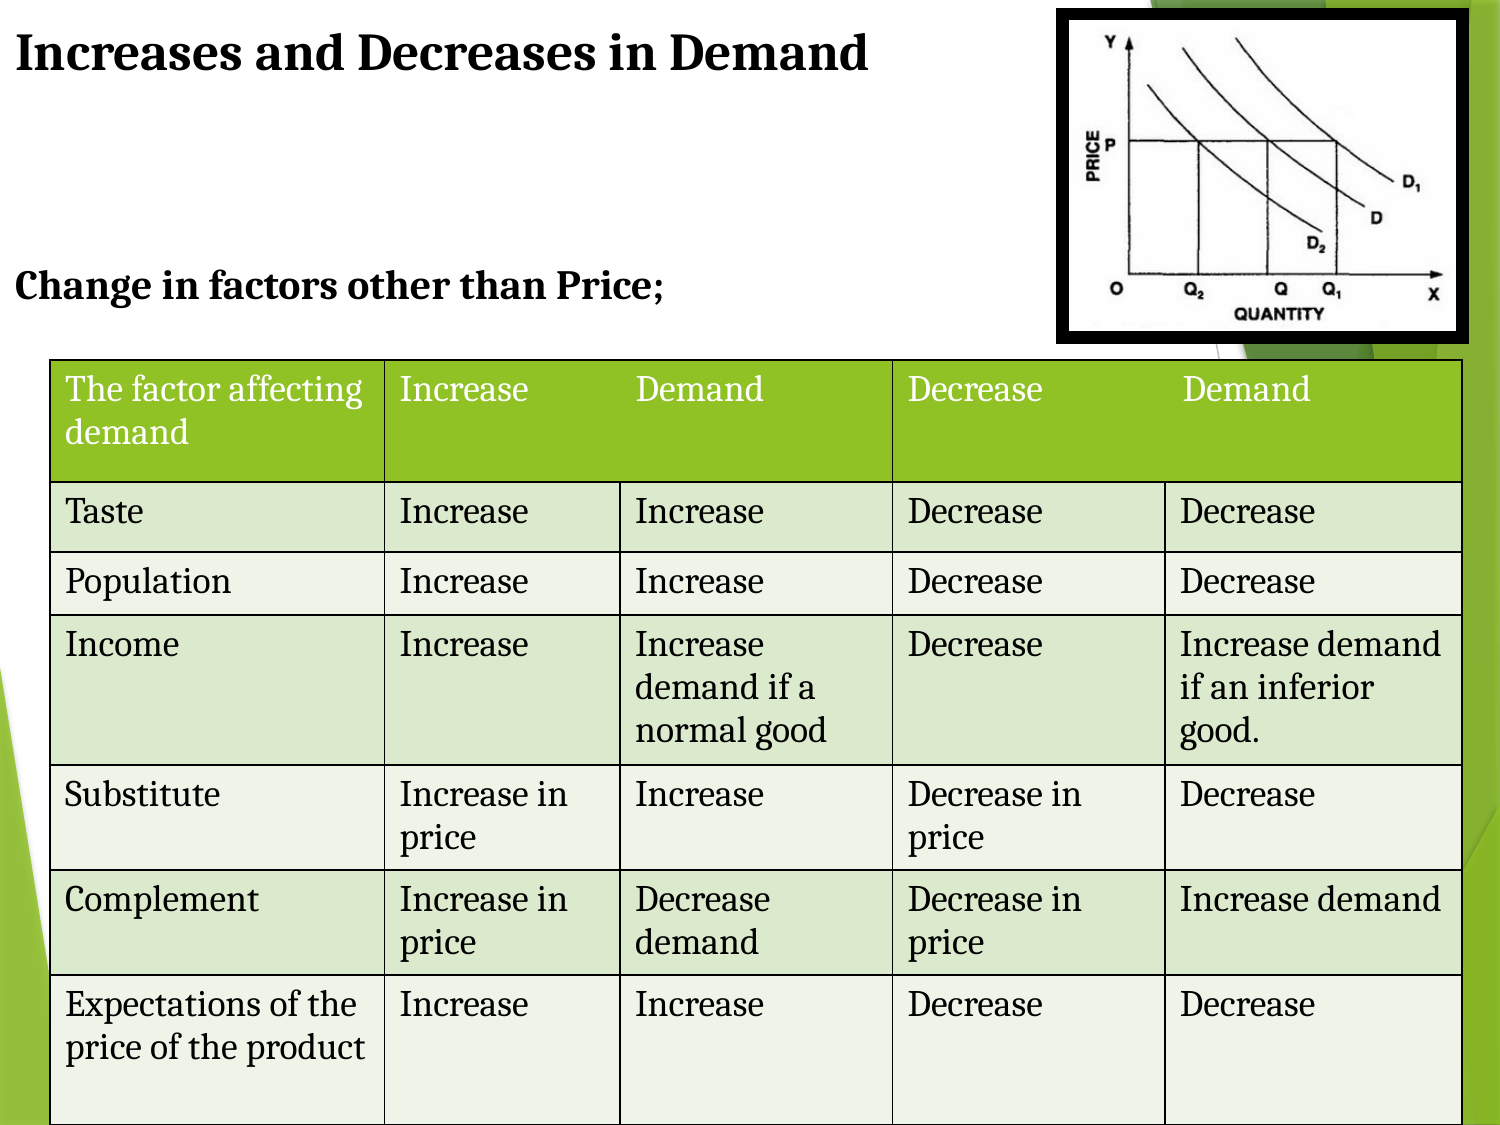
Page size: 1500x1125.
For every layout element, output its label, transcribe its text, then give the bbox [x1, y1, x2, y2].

table_header The factor affecting demand [51, 361, 384, 481]
table_cell Increase [385, 483, 619, 551]
table_cell Expectations of the price of the product [51, 976, 384, 1124]
table_cell Taste [51, 483, 384, 551]
table_cell Increase [621, 976, 892, 1124]
table_cell Increase [385, 976, 619, 1124]
table_cell Decrease [1166, 766, 1461, 869]
table_cell Increase in price [385, 766, 619, 869]
table_cell Increase demand [1166, 871, 1461, 974]
table_header Decrease Demand [893, 361, 1461, 481]
table_cell Increase demand if a normal good [621, 616, 892, 764]
table_cell Decrease in price [893, 766, 1164, 869]
table_cell Decrease in price [893, 871, 1164, 974]
table_cell Increase [385, 553, 619, 614]
table_cell Decrease [1166, 483, 1461, 551]
table_cell Increase [385, 616, 619, 764]
table_cell Complement [51, 871, 384, 974]
table_header Increase Demand [385, 361, 892, 481]
table_cell Increase [621, 766, 892, 869]
table_cell Decrease [893, 553, 1164, 614]
table_cell Decrease demand [621, 871, 892, 974]
table_cell Substitute [51, 766, 384, 869]
table_cell Increase demand if an inferior good. [1166, 616, 1461, 764]
table_cell Income [51, 616, 384, 764]
table_cell Decrease [1166, 976, 1461, 1124]
table_cell Increase [621, 483, 892, 551]
table_cell Decrease [893, 616, 1164, 764]
table_cell Increase in price [385, 871, 619, 974]
title Increases and Decreases in Demand [0, 9, 1045, 91]
text_box Change in factors other than Price; [0, 249, 1500, 1075]
table_cell Decrease [893, 976, 1164, 1124]
table_cell Population [51, 553, 384, 614]
table_cell Increase [621, 553, 892, 614]
table_cell Decrease [893, 483, 1164, 551]
table_cell Decrease [1166, 553, 1461, 614]
text_box [1062, 13, 1463, 338]
